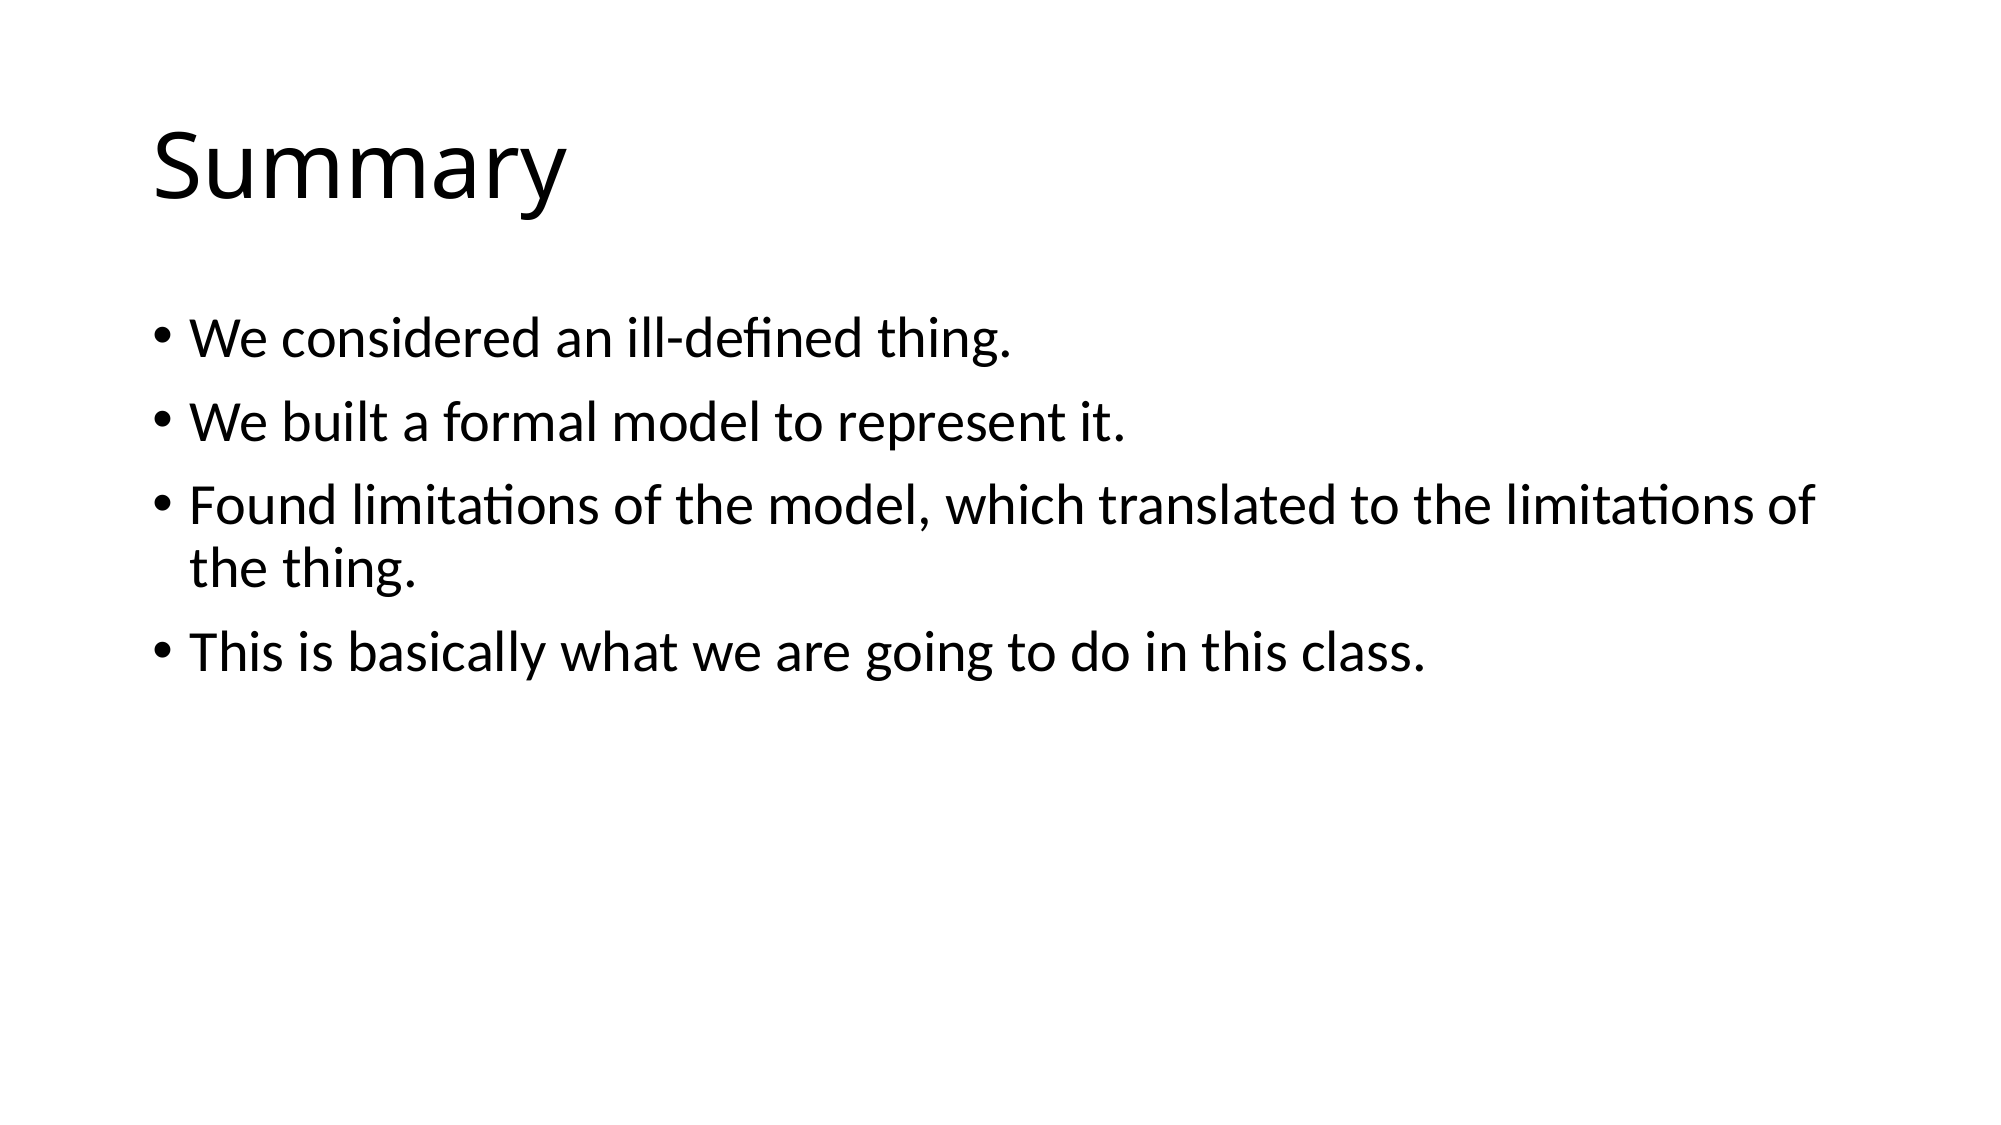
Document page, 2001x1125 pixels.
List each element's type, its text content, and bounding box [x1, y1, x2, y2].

list We considered an ill-defined thing. We built a formal model to represent it. Found limitations of the model, which translated to the limitations of the thing. This is basically what we are going to do in this class. [137, 299, 1863, 1014]
title Summary [137, 59, 1863, 278]
